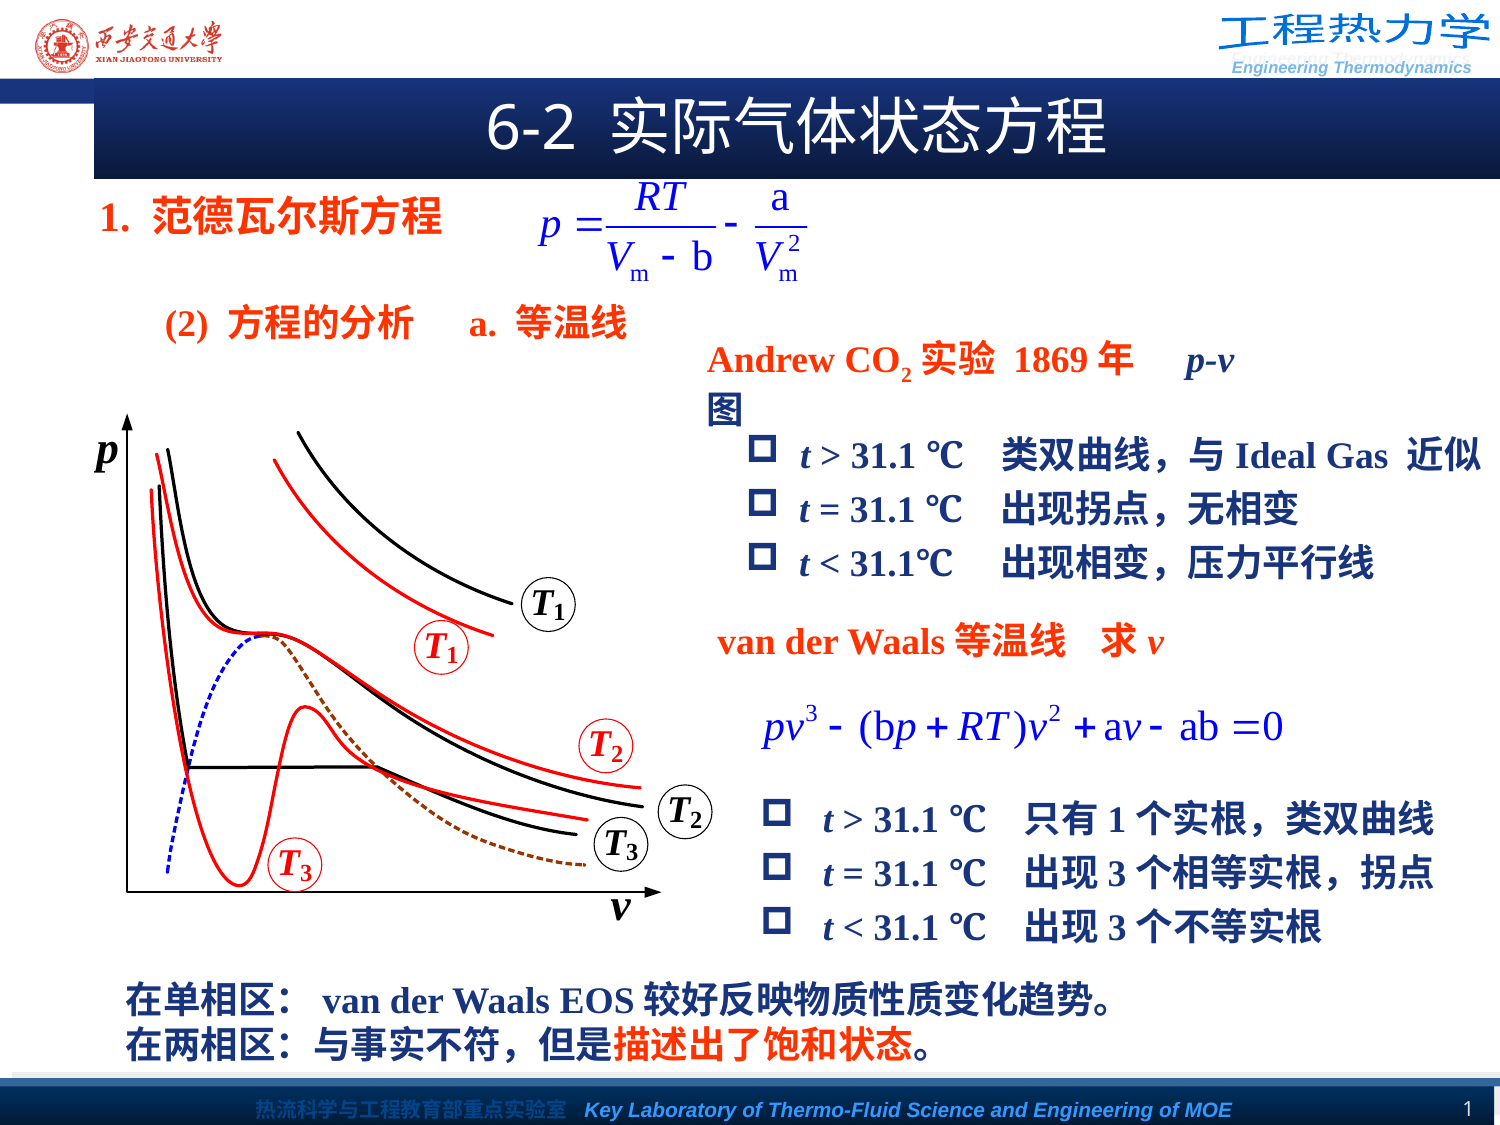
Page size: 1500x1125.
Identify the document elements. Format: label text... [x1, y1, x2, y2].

text_box 在单相区：van der Waals EOS较好反映物质性质变化趋势。 在两相区：与事实不符，但是描述出了饱和状态。 [111, 968, 1344, 1074]
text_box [147, 486, 591, 895]
picture [35, 19, 222, 73]
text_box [153, 450, 644, 792]
text_box 1. 范德瓦尔斯方程 [84, 182, 459, 247]
text_box (2) 方程的分析 a. 等温线 [140, 291, 789, 351]
slide_number 1 [1138, 1087, 1490, 1119]
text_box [702, 609, 1292, 759]
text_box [528, 170, 815, 291]
text_box t > 31.1 ℃ 只有1个实根，类双曲线 t = 31.1 ℃ 出现3个相等实根，拐点 t < 31.1 ℃ 出现3个不等实根 [745, 778, 1500, 956]
text_box Andrew CO2实验 1869年 p-v图 [692, 327, 1280, 439]
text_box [270, 456, 497, 677]
text_box t > 31.1 ℃ 类双曲线，与Ideal Gas 近似 t = 31.1 ℃ 出现拐点，无相变 t < 31.1℃ 出现相变，压力平行线 [731, 414, 1497, 591]
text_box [94, 411, 715, 937]
text_box 6-2 实际气体状态方程 [93, 79, 1500, 170]
